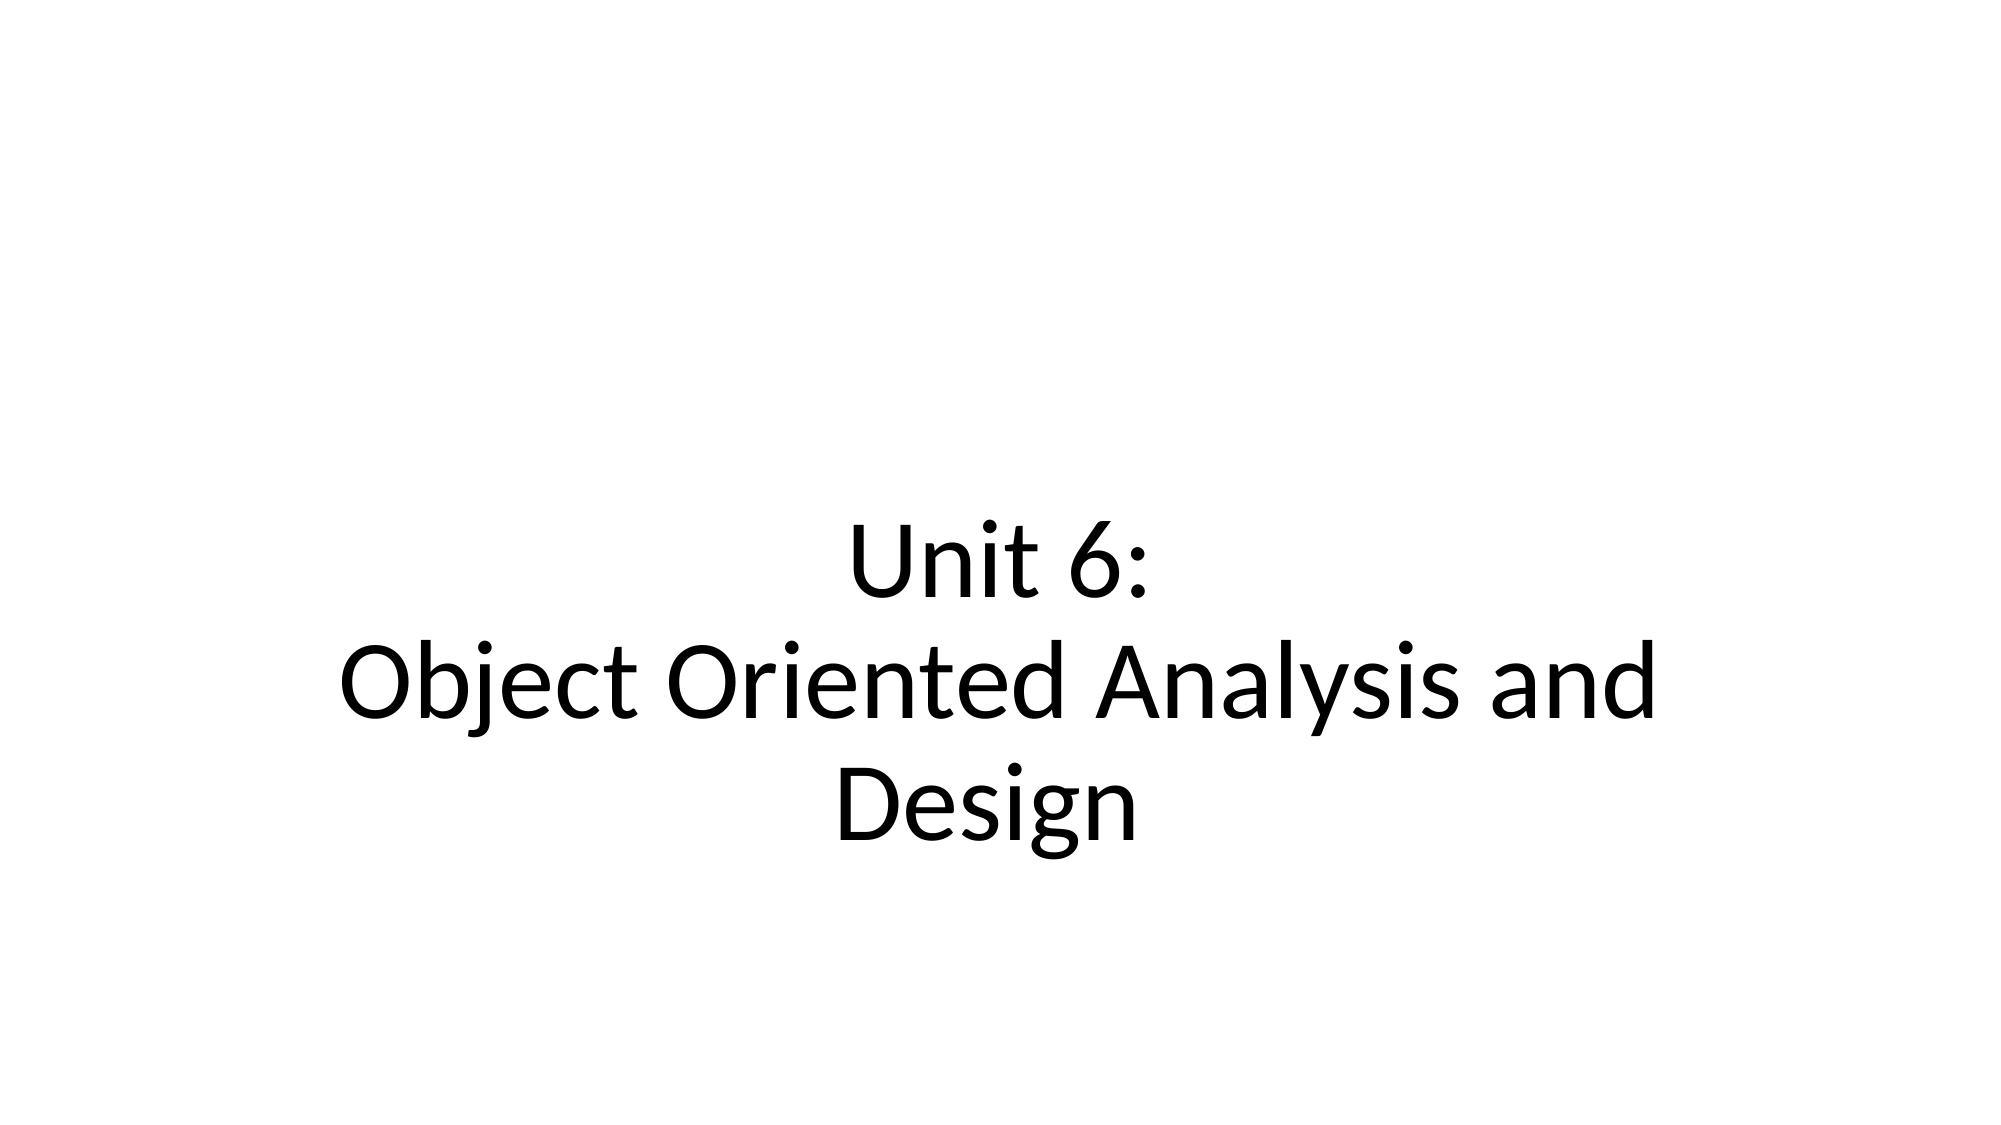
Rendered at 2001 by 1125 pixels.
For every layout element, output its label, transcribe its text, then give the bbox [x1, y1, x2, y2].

subtitle Unit 6: Object Oriented Analysis and Design [249, 492, 1750, 885]
